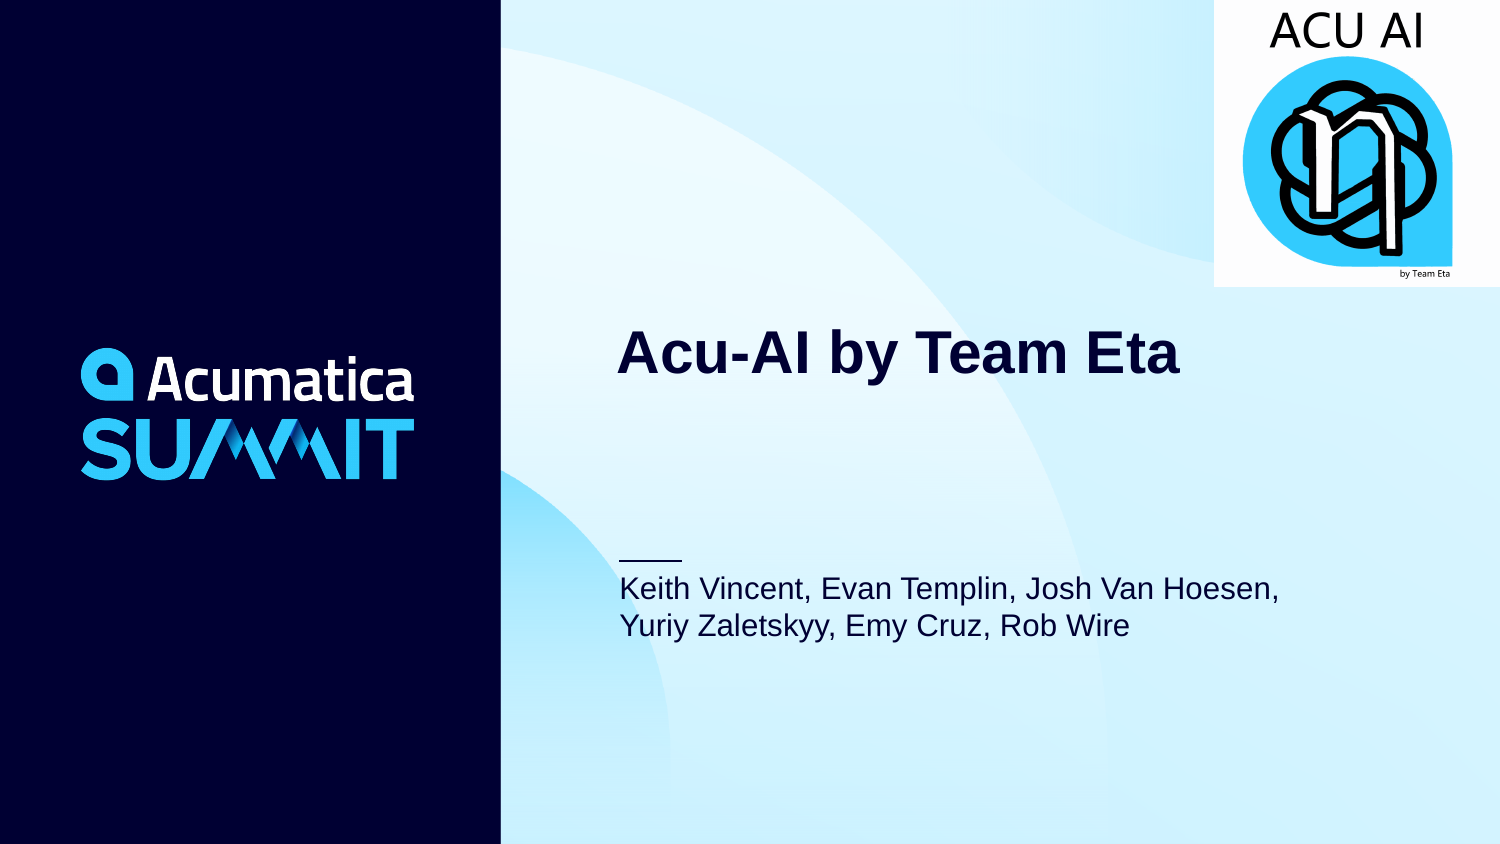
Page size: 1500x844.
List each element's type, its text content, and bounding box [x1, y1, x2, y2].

list Keith Vincent, Evan Templin, Josh Van Hoesen, Yuriy Zaletskyy, Emy Cruz, Rob Wire [619, 567, 1352, 700]
title Acu-AI by Team Eta [616, 261, 1352, 438]
picture [0, 0, 1500, 844]
